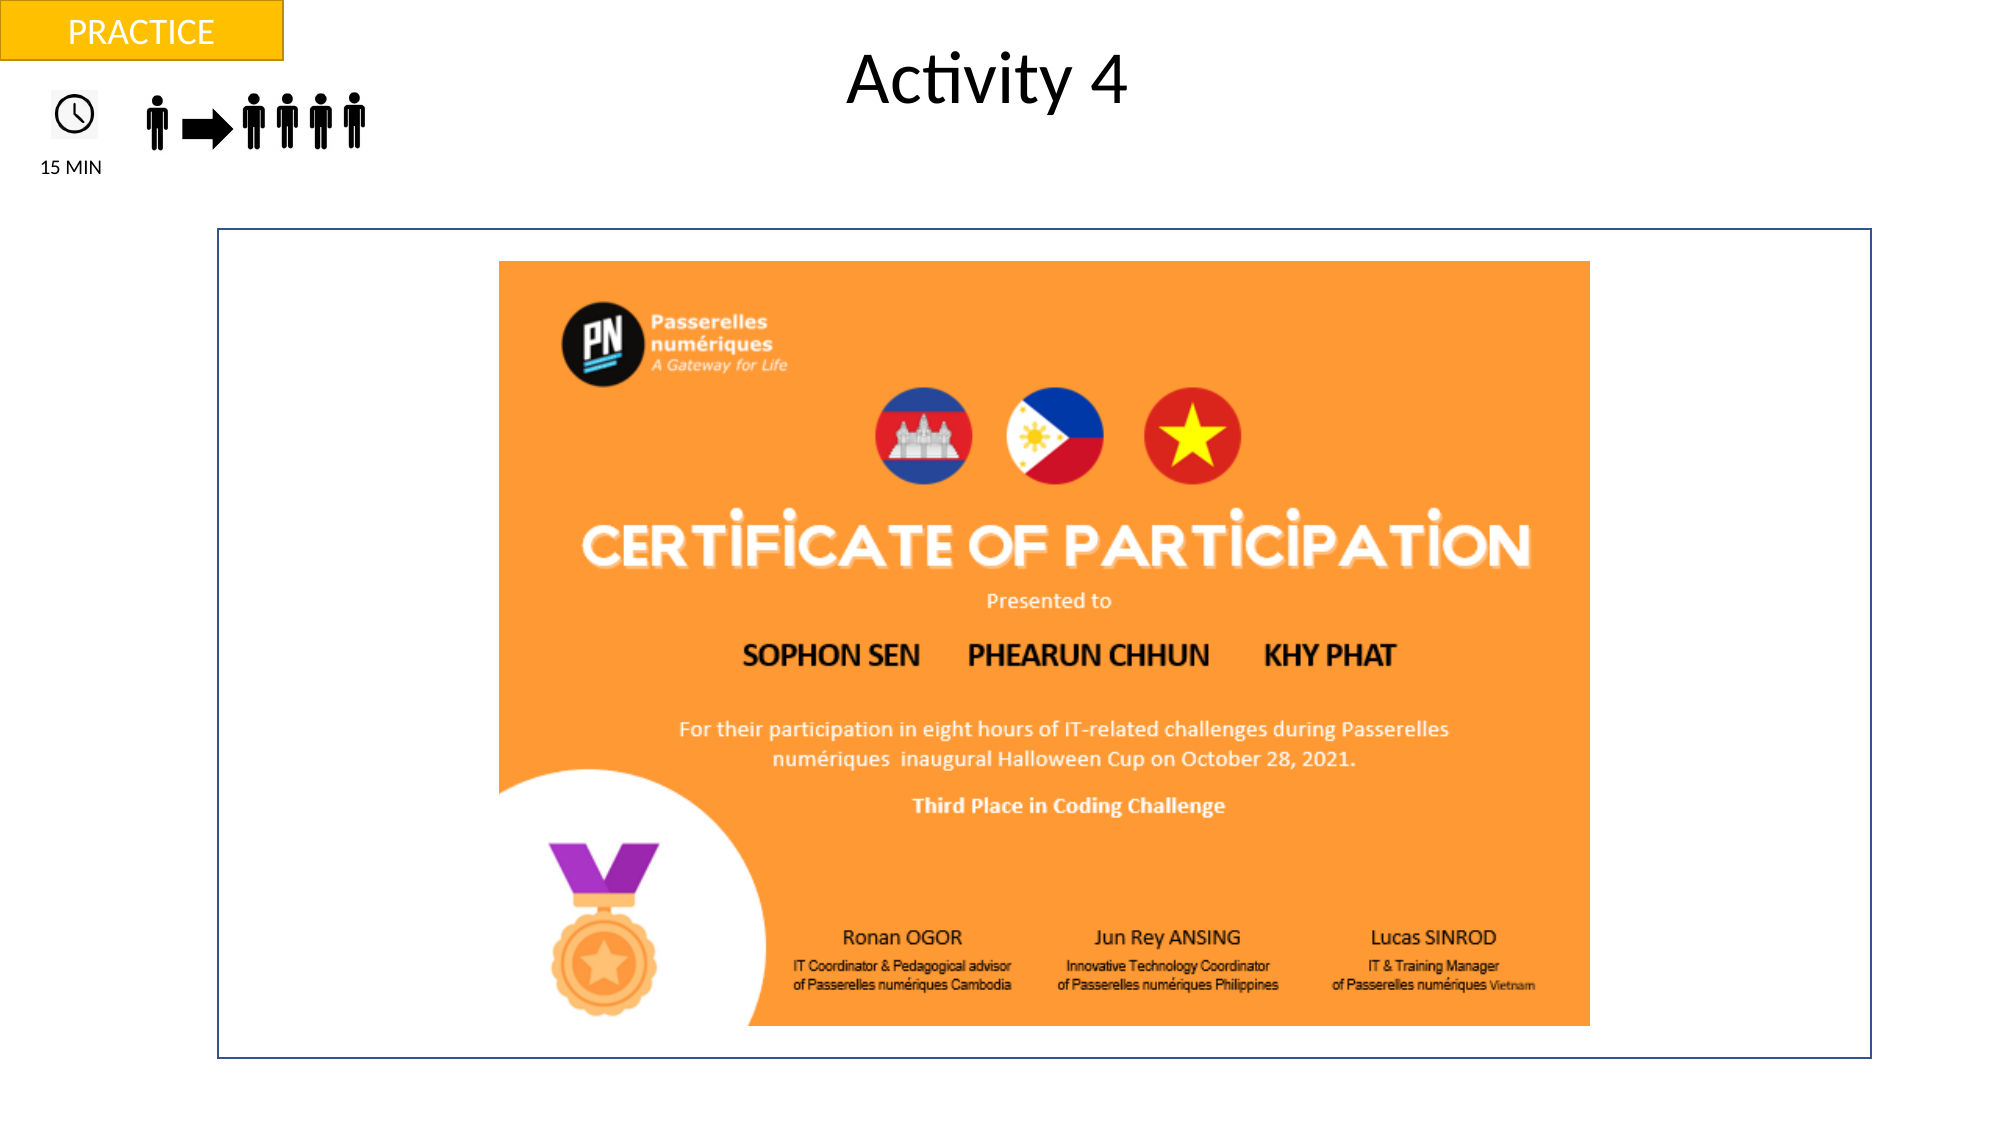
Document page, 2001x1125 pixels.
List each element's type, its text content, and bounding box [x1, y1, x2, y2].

picture [305, 91, 337, 153]
text_box [217, 228, 1872, 1059]
picture [272, 90, 303, 152]
text_box Activity 4 [831, 21, 1144, 126]
text_box [182, 108, 234, 150]
picture [339, 90, 370, 152]
picture [51, 90, 98, 139]
picture [141, 93, 173, 154]
picture [498, 261, 1590, 1026]
text_box PRACTICE [0, 0, 284, 61]
picture [238, 91, 270, 153]
text_box 15 MIN [24, 146, 117, 187]
